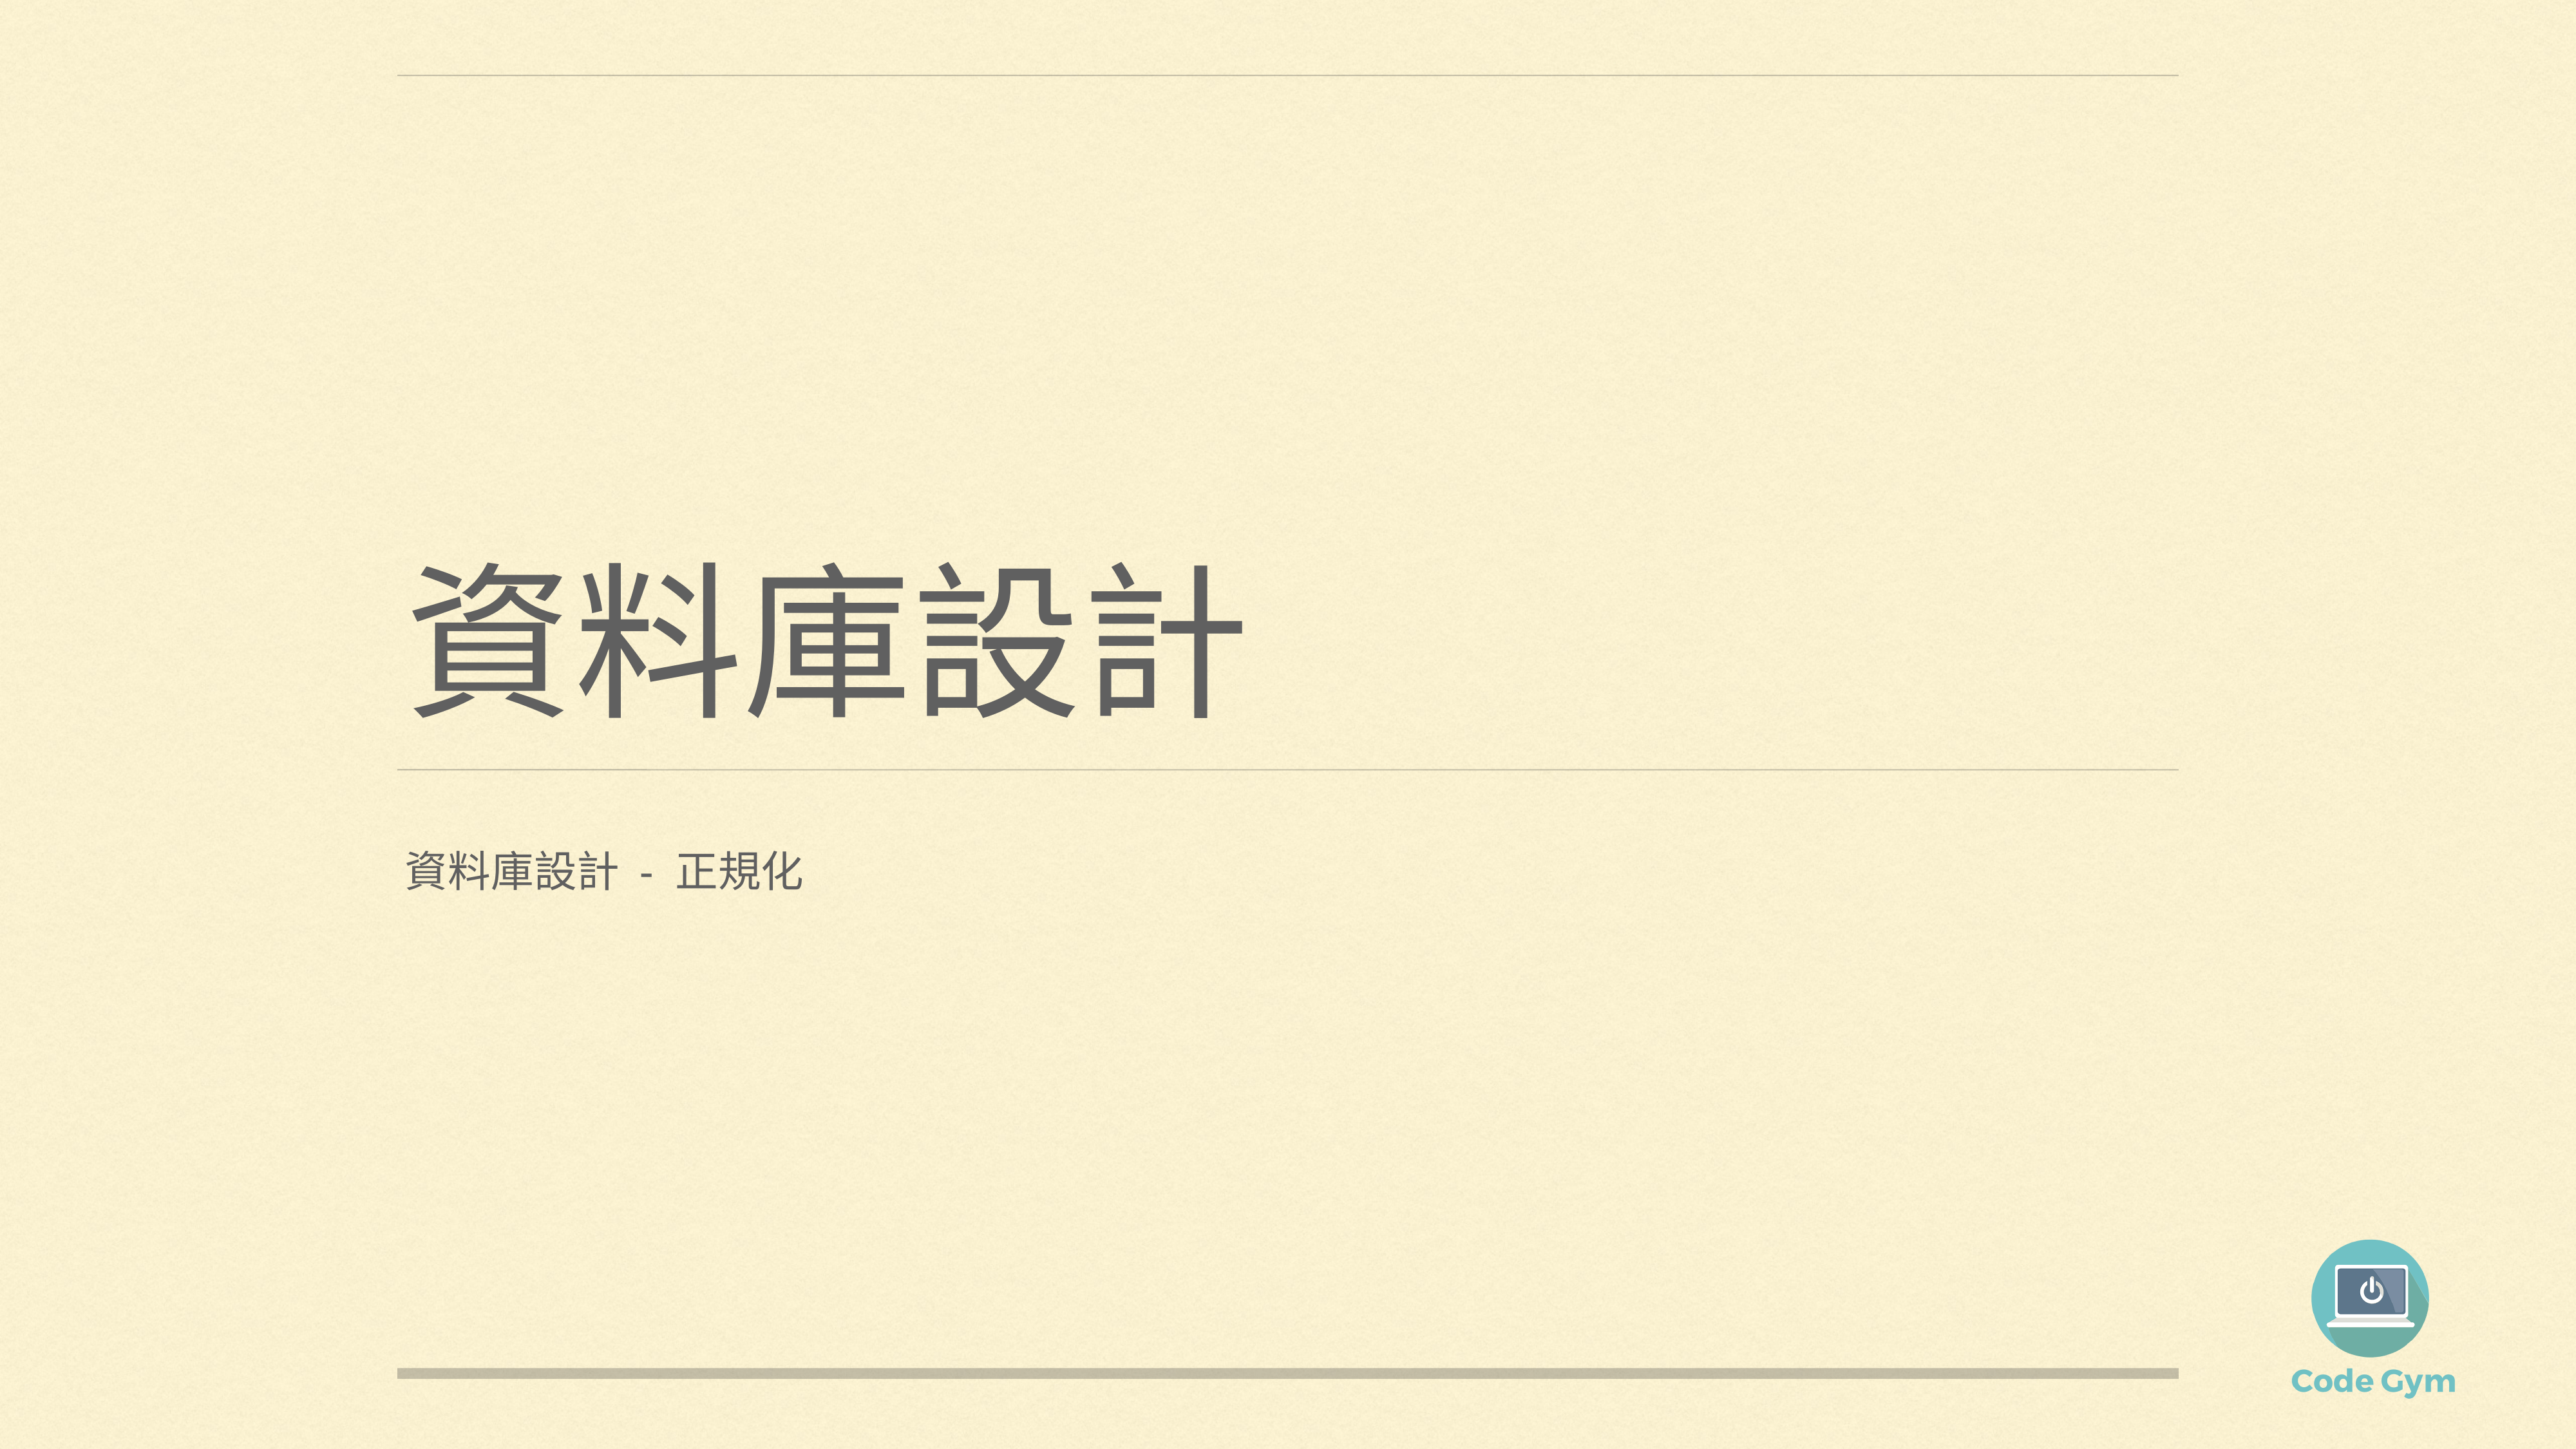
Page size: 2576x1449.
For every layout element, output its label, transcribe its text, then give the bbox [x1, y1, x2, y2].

picture [0, 0, 2576, 1449]
title 資料庫設計 [397, 446, 2179, 750]
subtitle 資料庫設計 - 正規化 [397, 826, 2179, 950]
